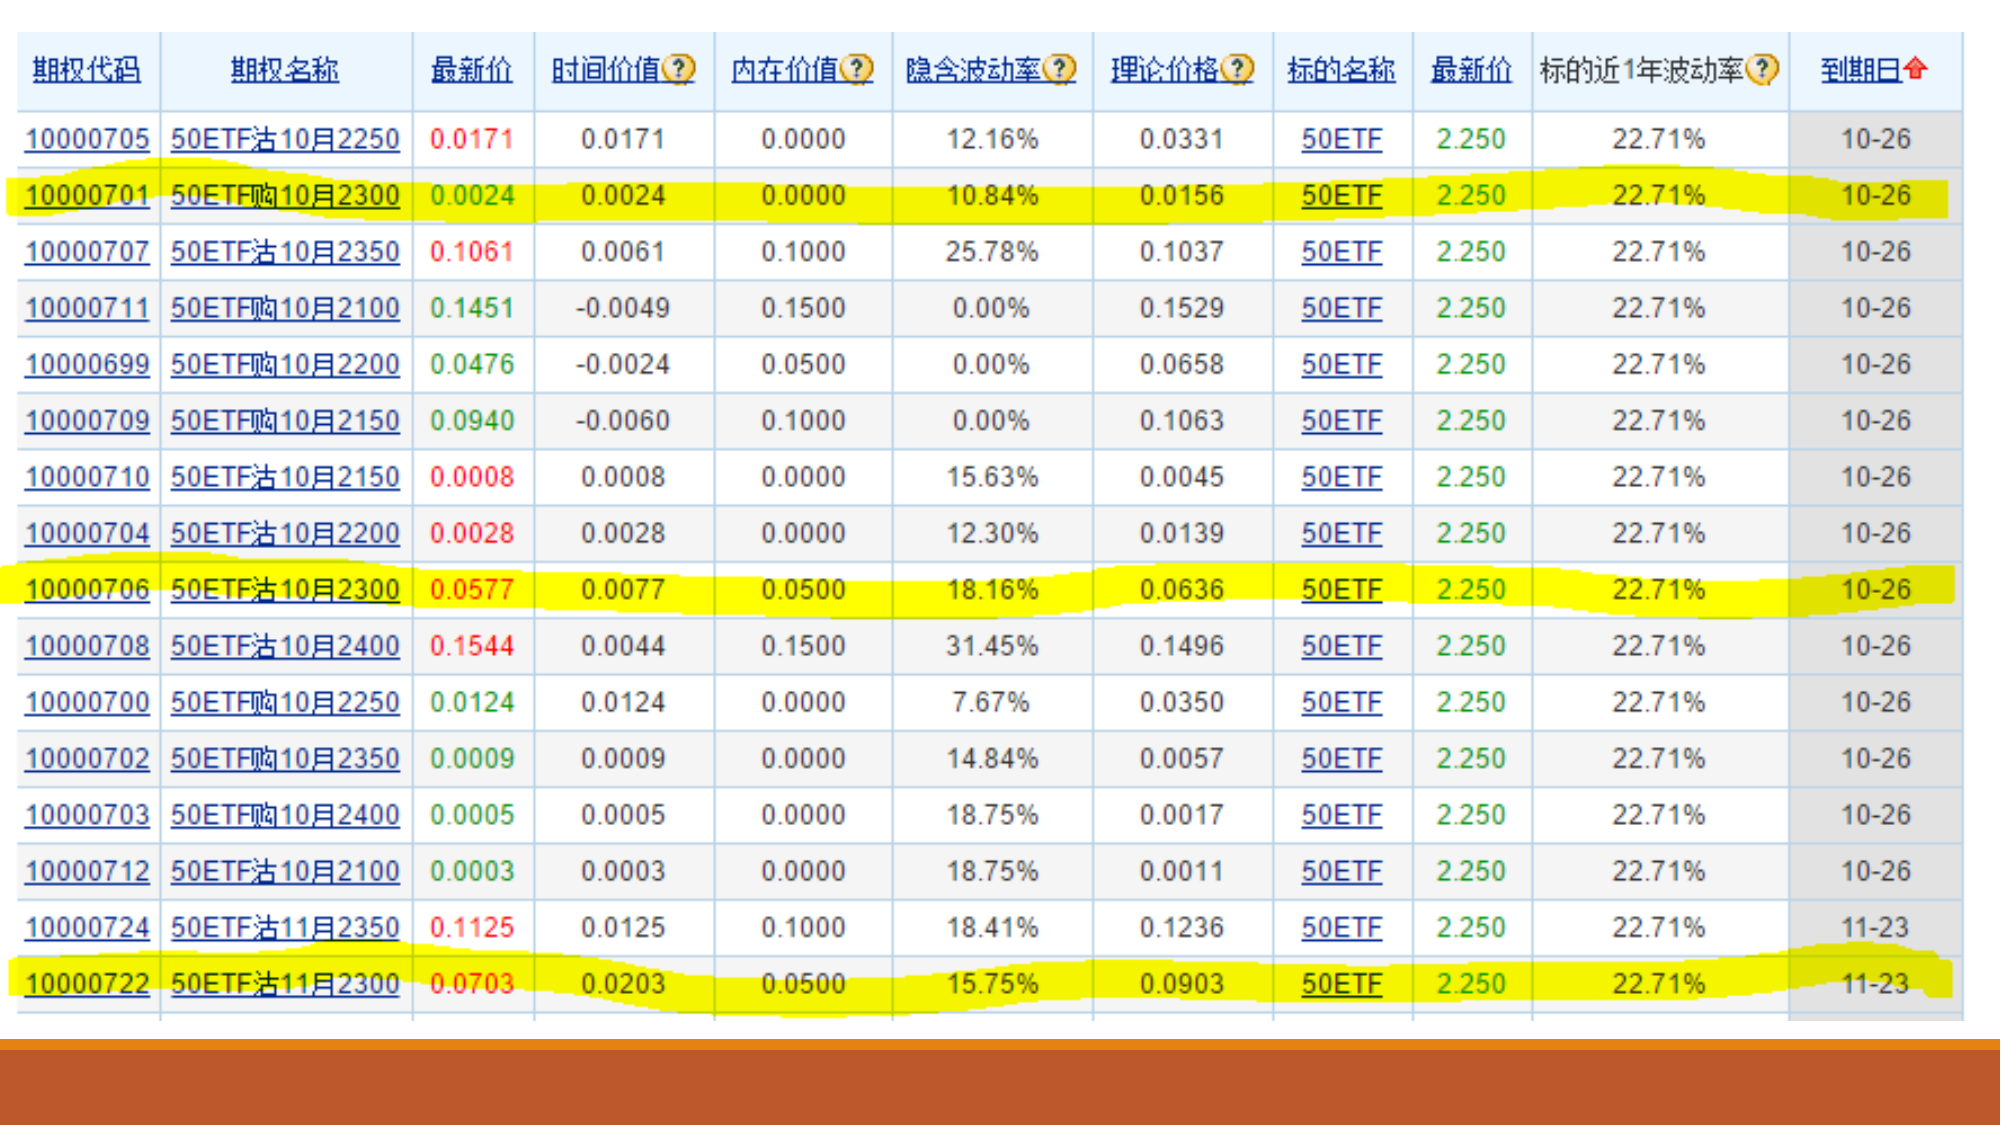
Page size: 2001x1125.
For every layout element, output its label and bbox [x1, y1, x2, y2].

picture [0, 31, 1970, 1022]
